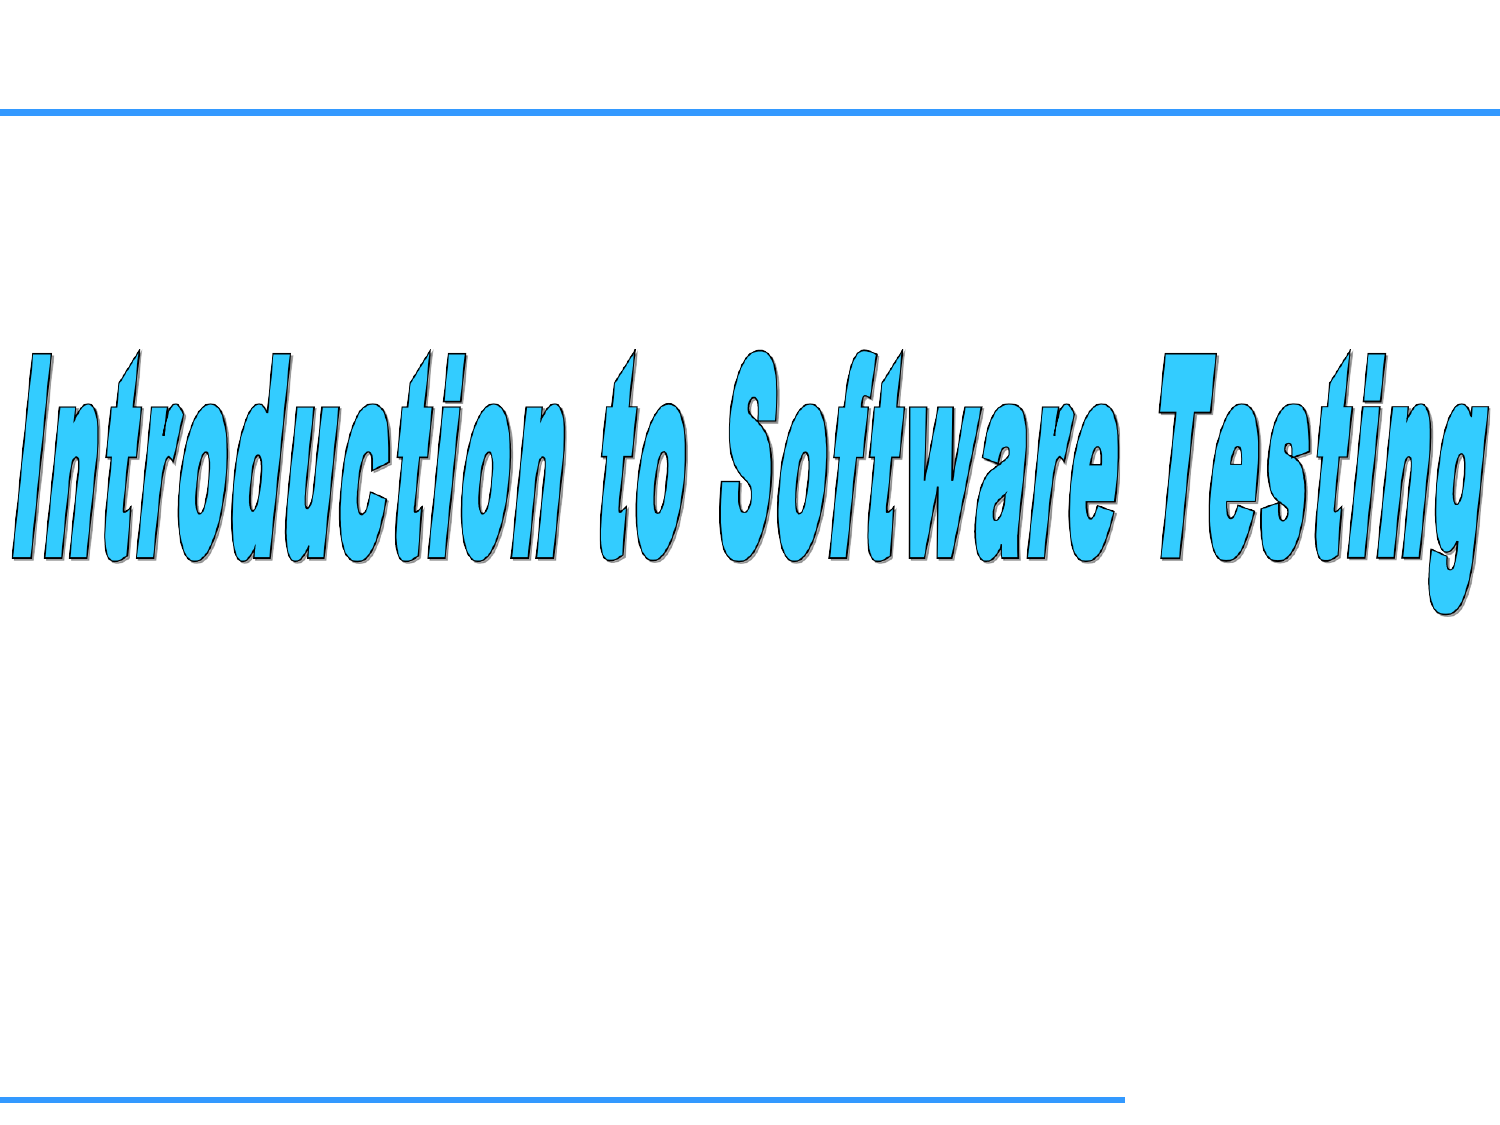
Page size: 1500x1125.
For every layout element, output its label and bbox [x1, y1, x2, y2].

text_box [719, 349, 1121, 564]
text_box [599, 349, 688, 564]
text_box [11, 349, 567, 564]
text_box [1158, 349, 1491, 617]
